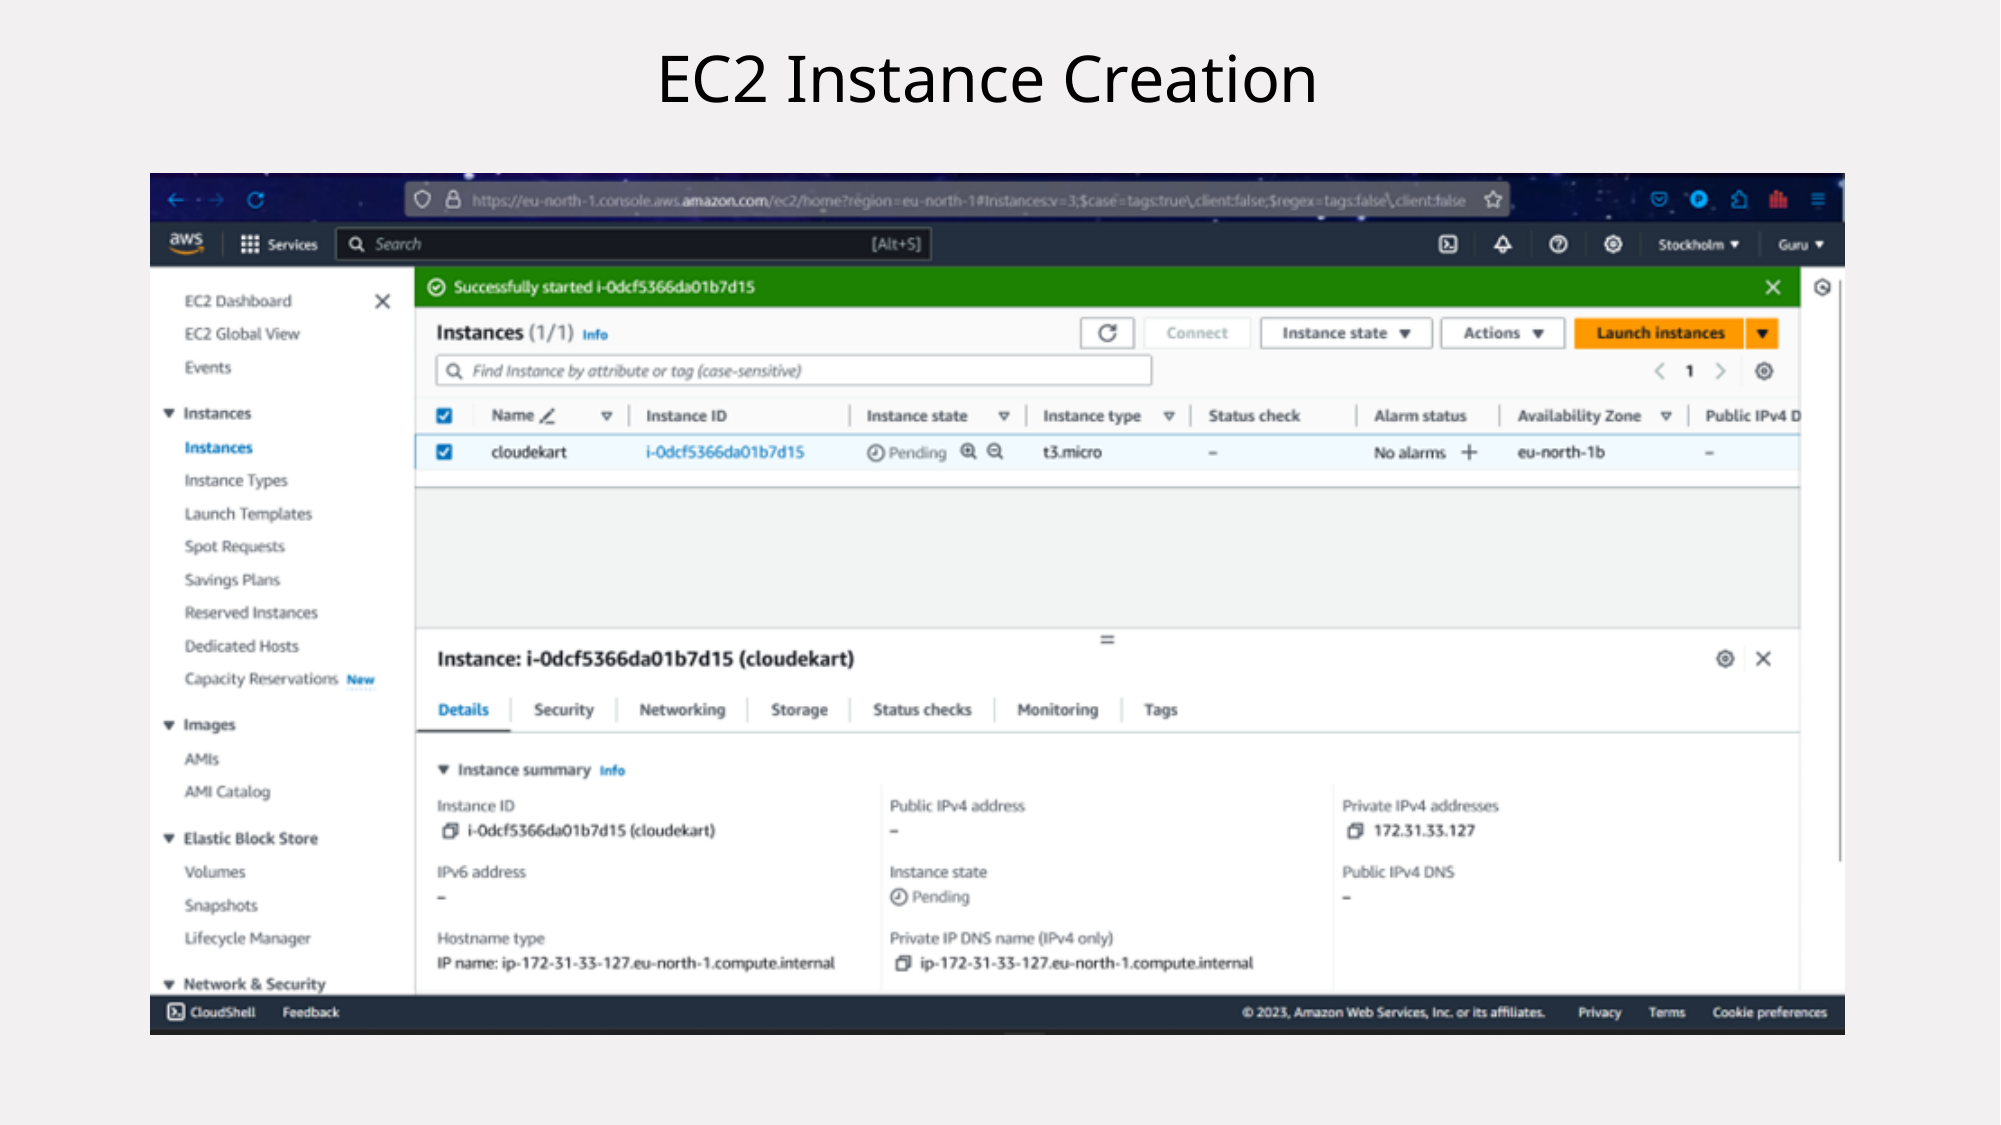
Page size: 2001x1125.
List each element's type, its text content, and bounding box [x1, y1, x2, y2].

title EC2 Instance Creation [150, 29, 1826, 123]
picture [150, 173, 1845, 1036]
